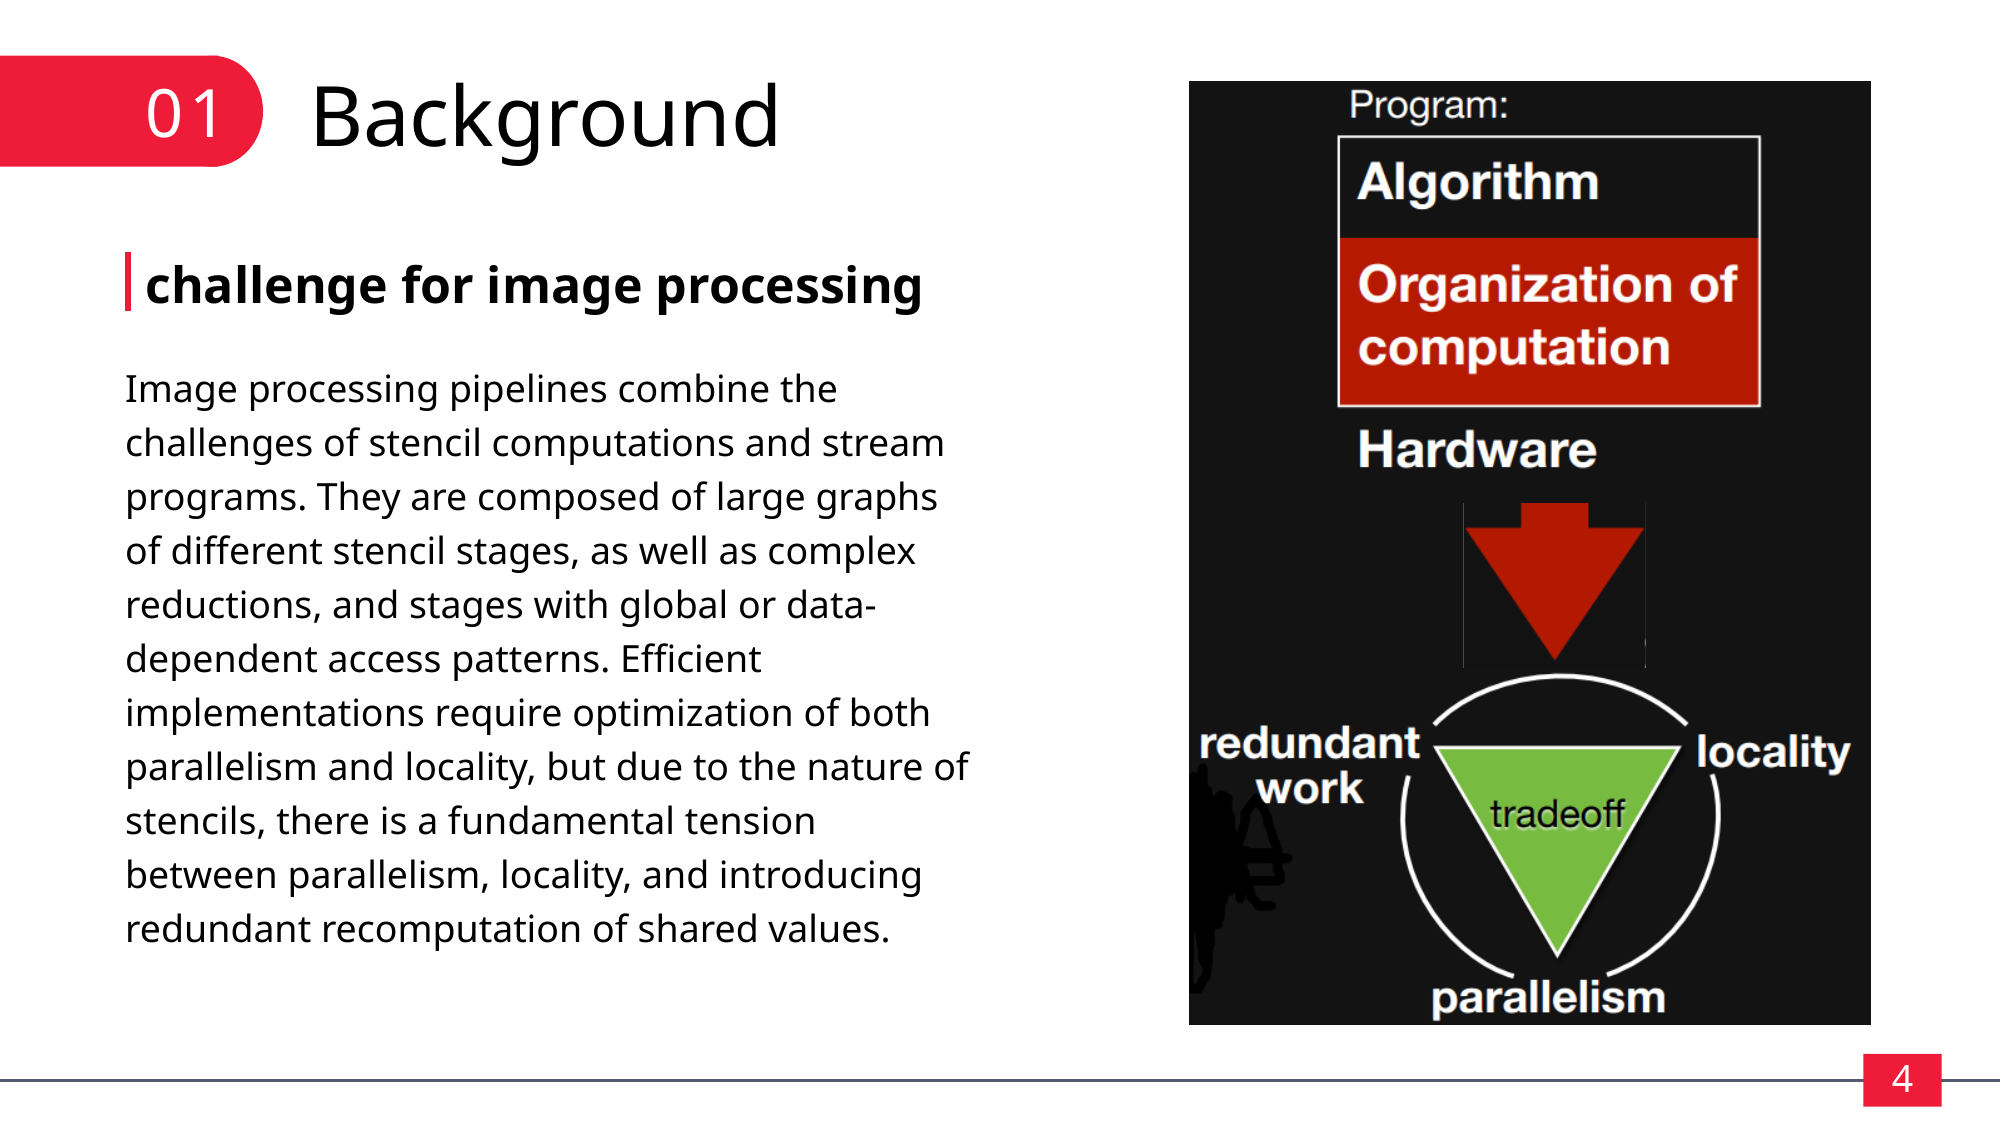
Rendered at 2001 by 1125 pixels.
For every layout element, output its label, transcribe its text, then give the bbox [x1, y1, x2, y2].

slide_number 4 [1863, 1053, 1942, 1080]
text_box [127, 245, 1012, 322]
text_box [1189, 81, 1871, 1025]
text_box Background [294, 55, 978, 171]
text_box Image processing pipelines combine the challenges of stencil computations and stream programs. They are composed of large graphs of different stencil stages, as well as complex reductions, and stages with global or data-dependent access patterns. Efficient implementations require optimization of both parallelism and locality, but due to the nature of stencils, there is a fundamental tension between parallelism, locality, and introducing redundant recomputation of shared values. [110, 348, 989, 958]
slide_number 4 [1863, 1081, 1942, 1107]
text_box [0, 55, 318, 167]
